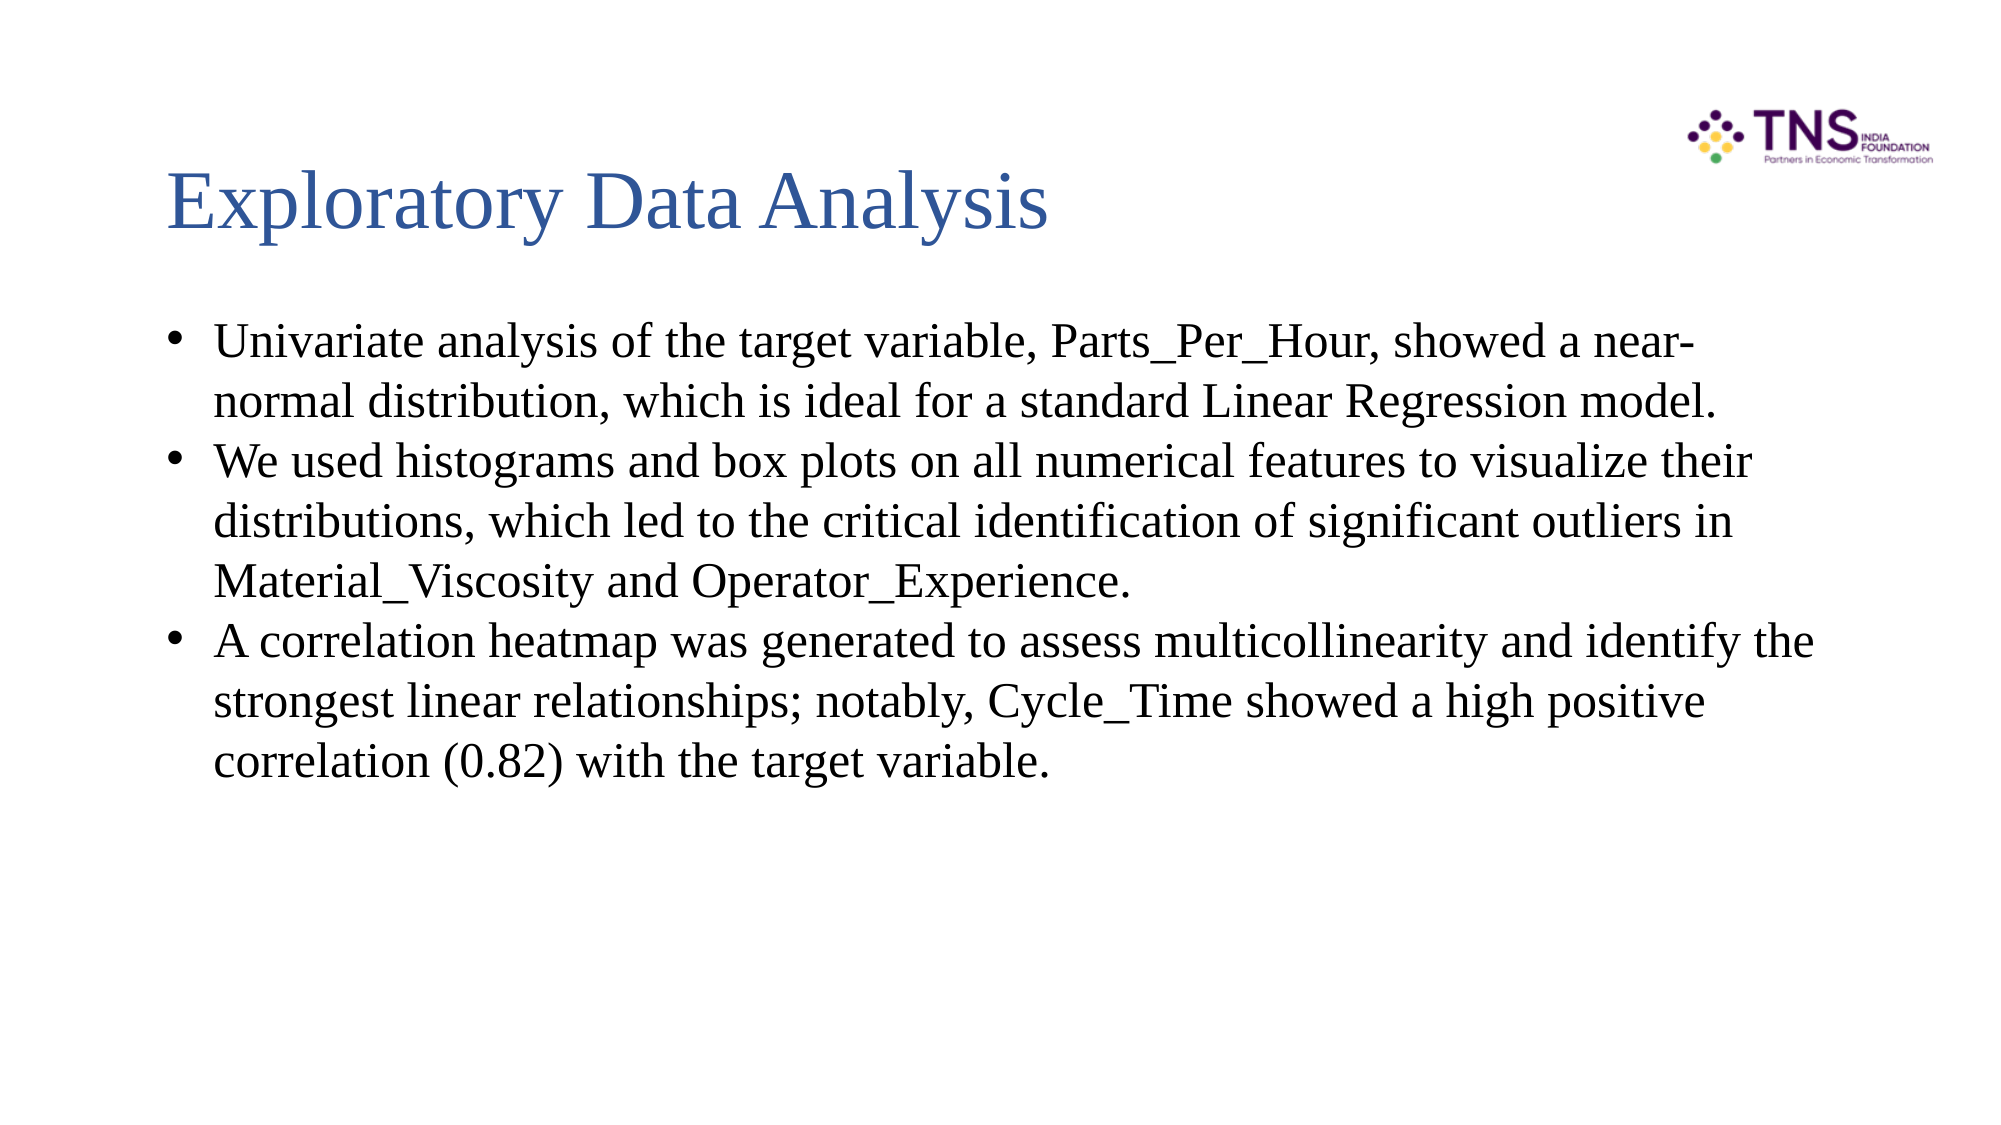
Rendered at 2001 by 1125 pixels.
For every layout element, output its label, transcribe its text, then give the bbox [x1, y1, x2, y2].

text_box Exploratory Data Analysis [151, 92, 1861, 298]
picture [1678, 49, 1938, 224]
text_box Univariate analysis of the target variable, Parts_Per_Hour, showed a near-normal distribution, which is ideal for a standard Linear Regression model. We used histograms and box plots on all numerical features to visualize their distributions, which led to the critical identification of significant outliers in Material_Viscosity and Operator_Experience. A correlation heatmap was generated to assess multicollinearity and identify the strongest linear relationships; notably, Cycle_Time showed a high positive correlation (0.82) with the target variable. [151, 299, 1849, 795]
